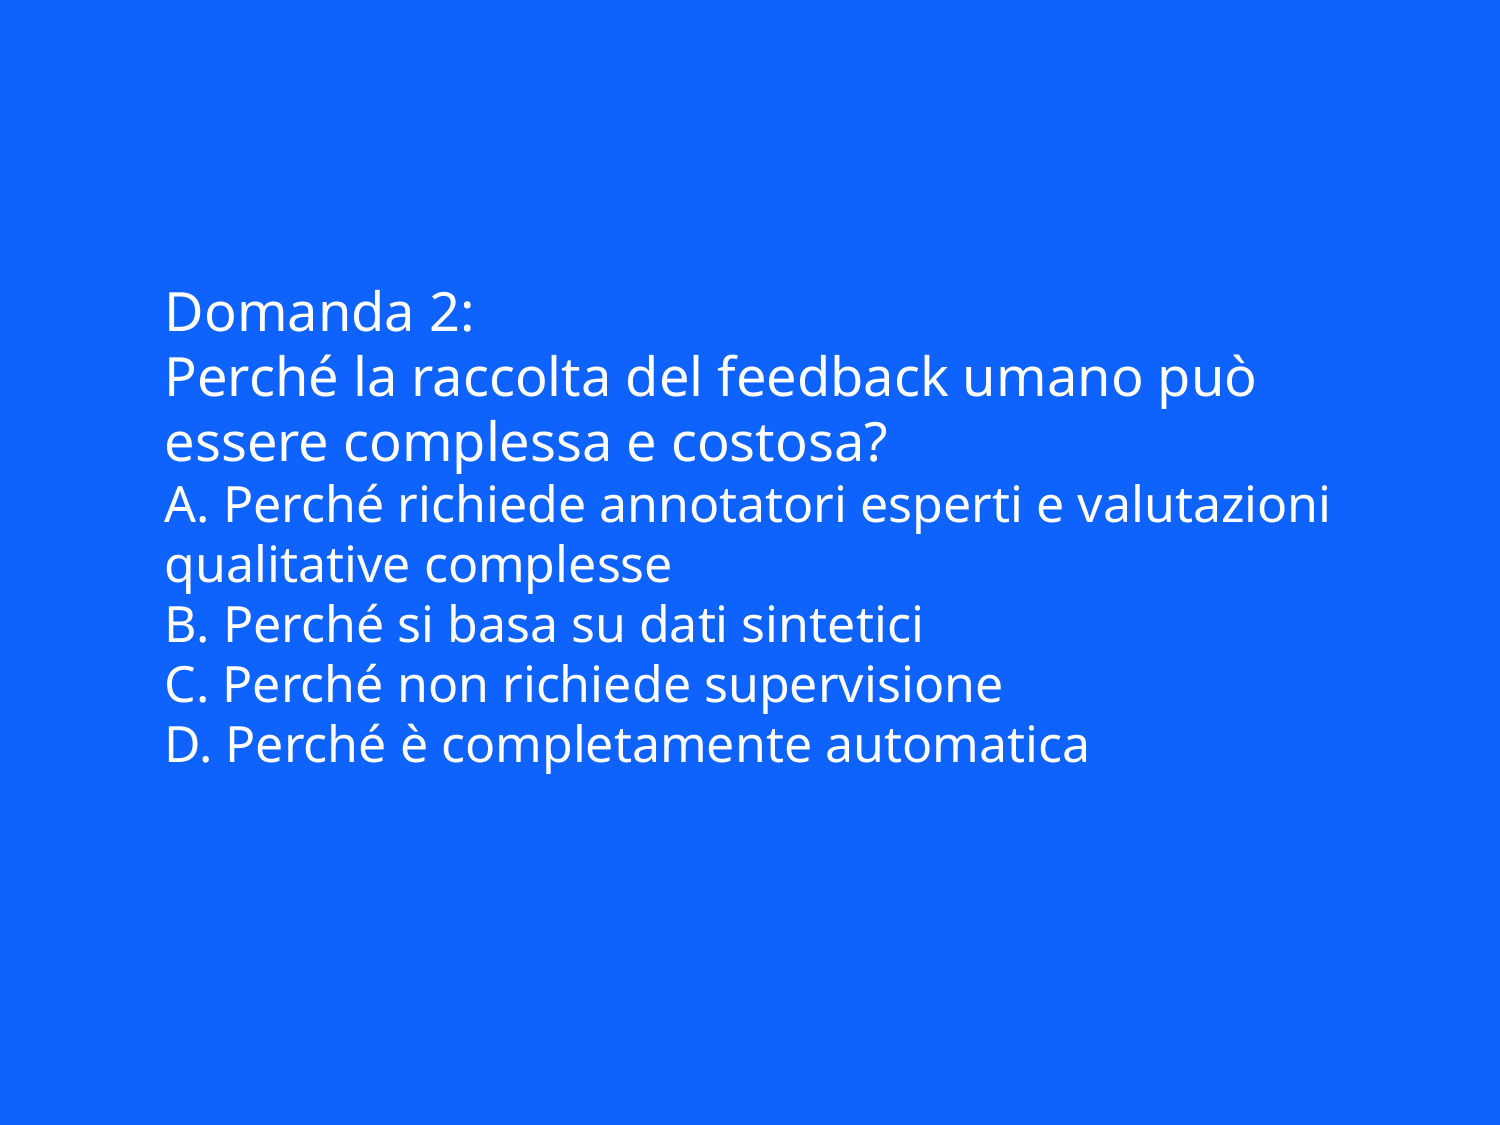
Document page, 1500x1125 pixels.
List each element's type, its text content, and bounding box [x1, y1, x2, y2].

text_box Domanda 2: Perché la raccolta del feedback umano può essere complessa e costosa? A. Perché richiede annotatori esperti e valutazioni qualitative complesse B. Perché si basa su dati sintetici C. Perché non richiede supervisione D. Perché è completamente automatica [149, 224, 1350, 780]
